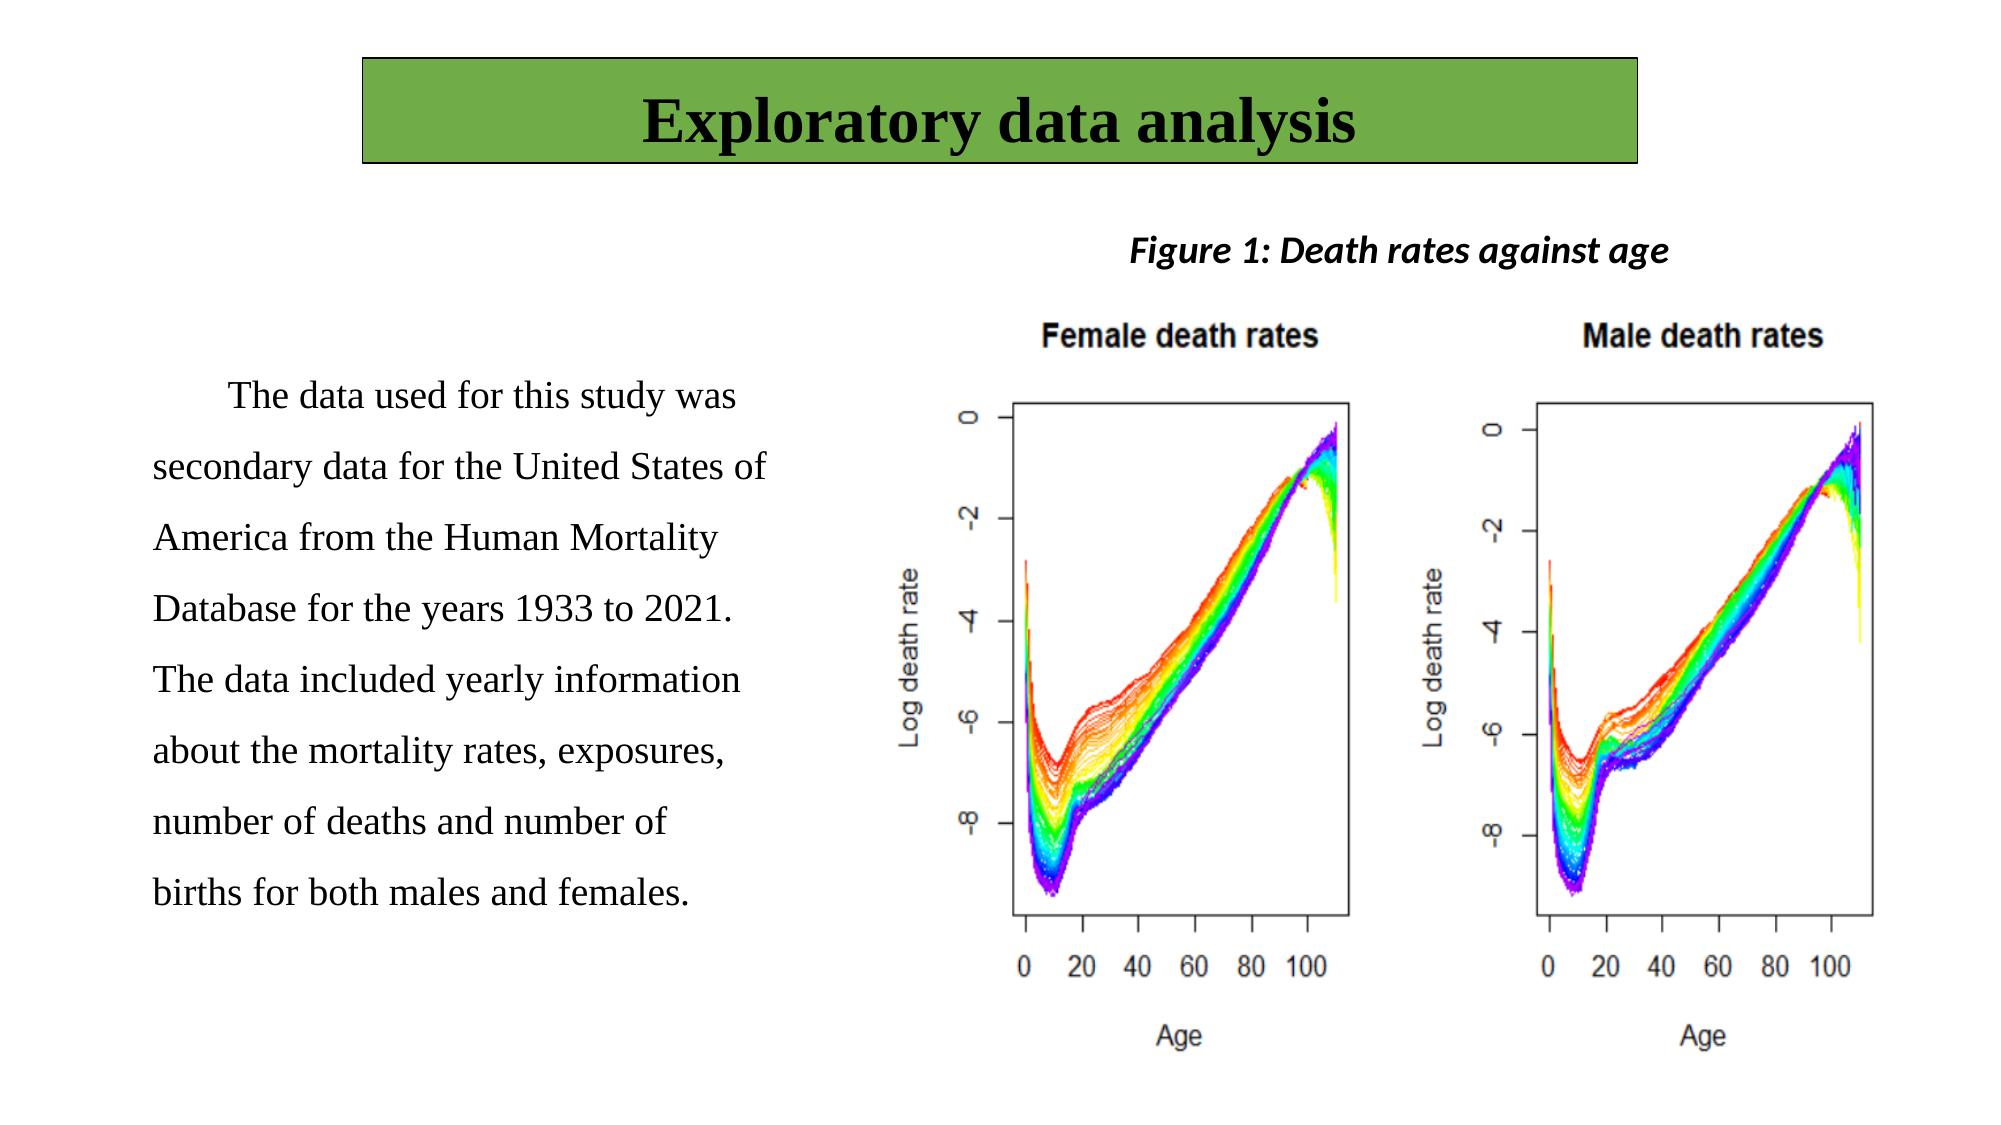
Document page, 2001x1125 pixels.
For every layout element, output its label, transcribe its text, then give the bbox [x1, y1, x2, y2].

title Exploratory data analysis [362, 58, 1638, 163]
list The data used for this study was secondary data for the United States of America from the Human Mortality Database for the years 1933 to 2021. The data included yearly information about the mortality rates, exposures, number of deaths and number of births for both males and females. [137, 337, 783, 963]
list Figure 1: Death rates against age [1026, 229, 1773, 290]
picture [843, 303, 1943, 1103]
